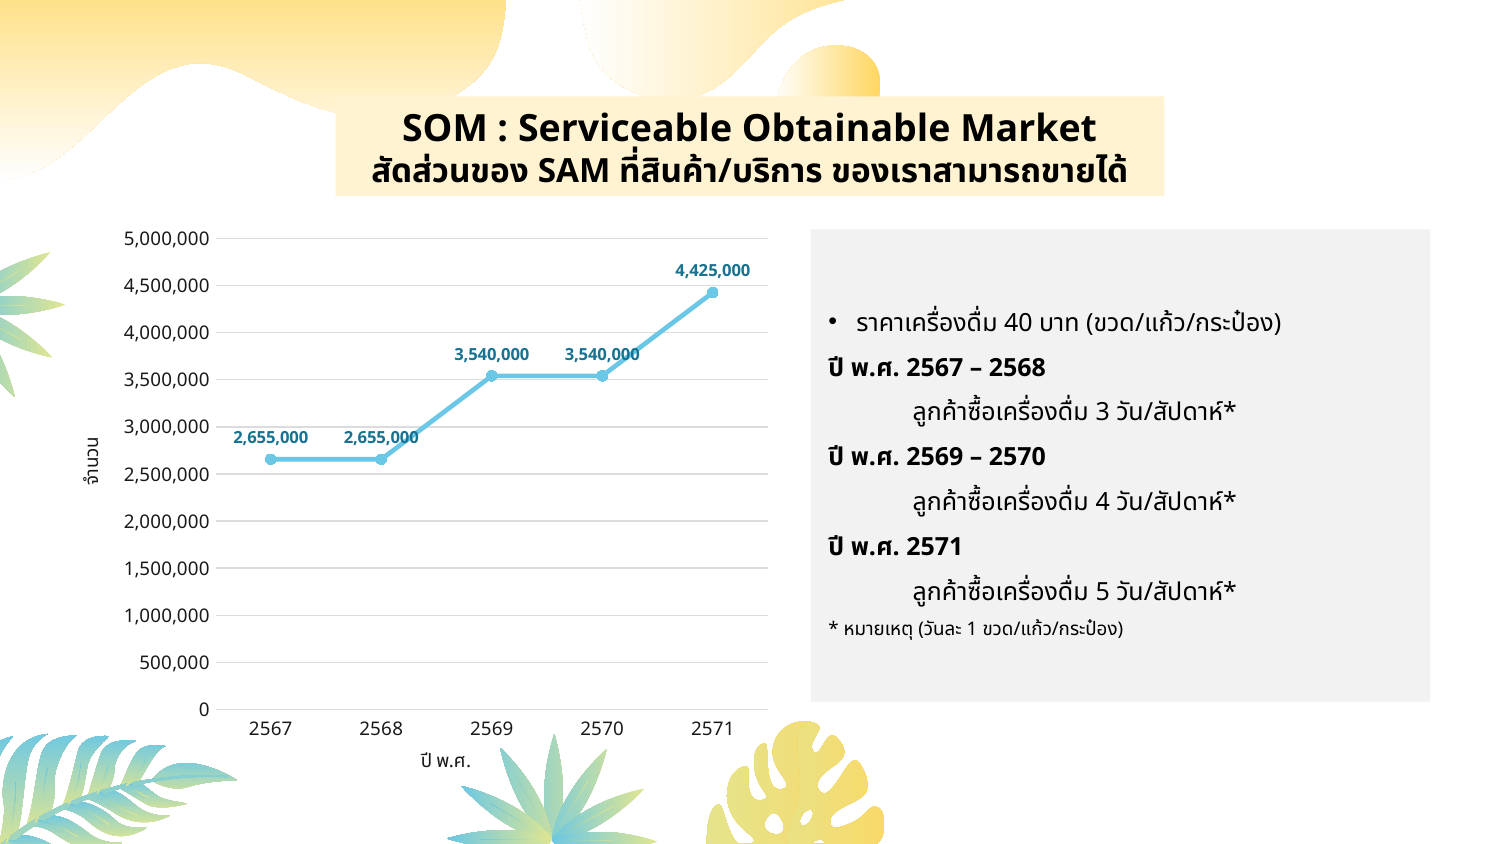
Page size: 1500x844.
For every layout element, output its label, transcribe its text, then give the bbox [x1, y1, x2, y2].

chart [69, 207, 779, 782]
text_box [809, 227, 1433, 704]
text_box SOM : Serviceable Obtainable Market สัดส่วนของ SAM ที่สินค้า/บริการ ของเราสามารถขายได้ [335, 96, 1165, 197]
text_box ราคาเครื่องดื่ม 40 บาท (ขวด/แก้ว/กระป๋อง) ปี พ.ศ. 2567 – 2568 ลูกค้าซื้อเครื่องดื่ม 3 วัน/สัปดาห์* ปี พ.ศ. 2569 – 2570 ลูกค้าซื้อเครื่องดื่ม 4 วัน/สัปดาห์* ปี พ.ศ. 2571 ลูกค้าซื้อเครื่องดื่ม 5 วัน/สัปดาห์* * หมายเหตุ (วันละ 1 ขวด/แก้ว/กระป๋อง) [813, 283, 1431, 647]
